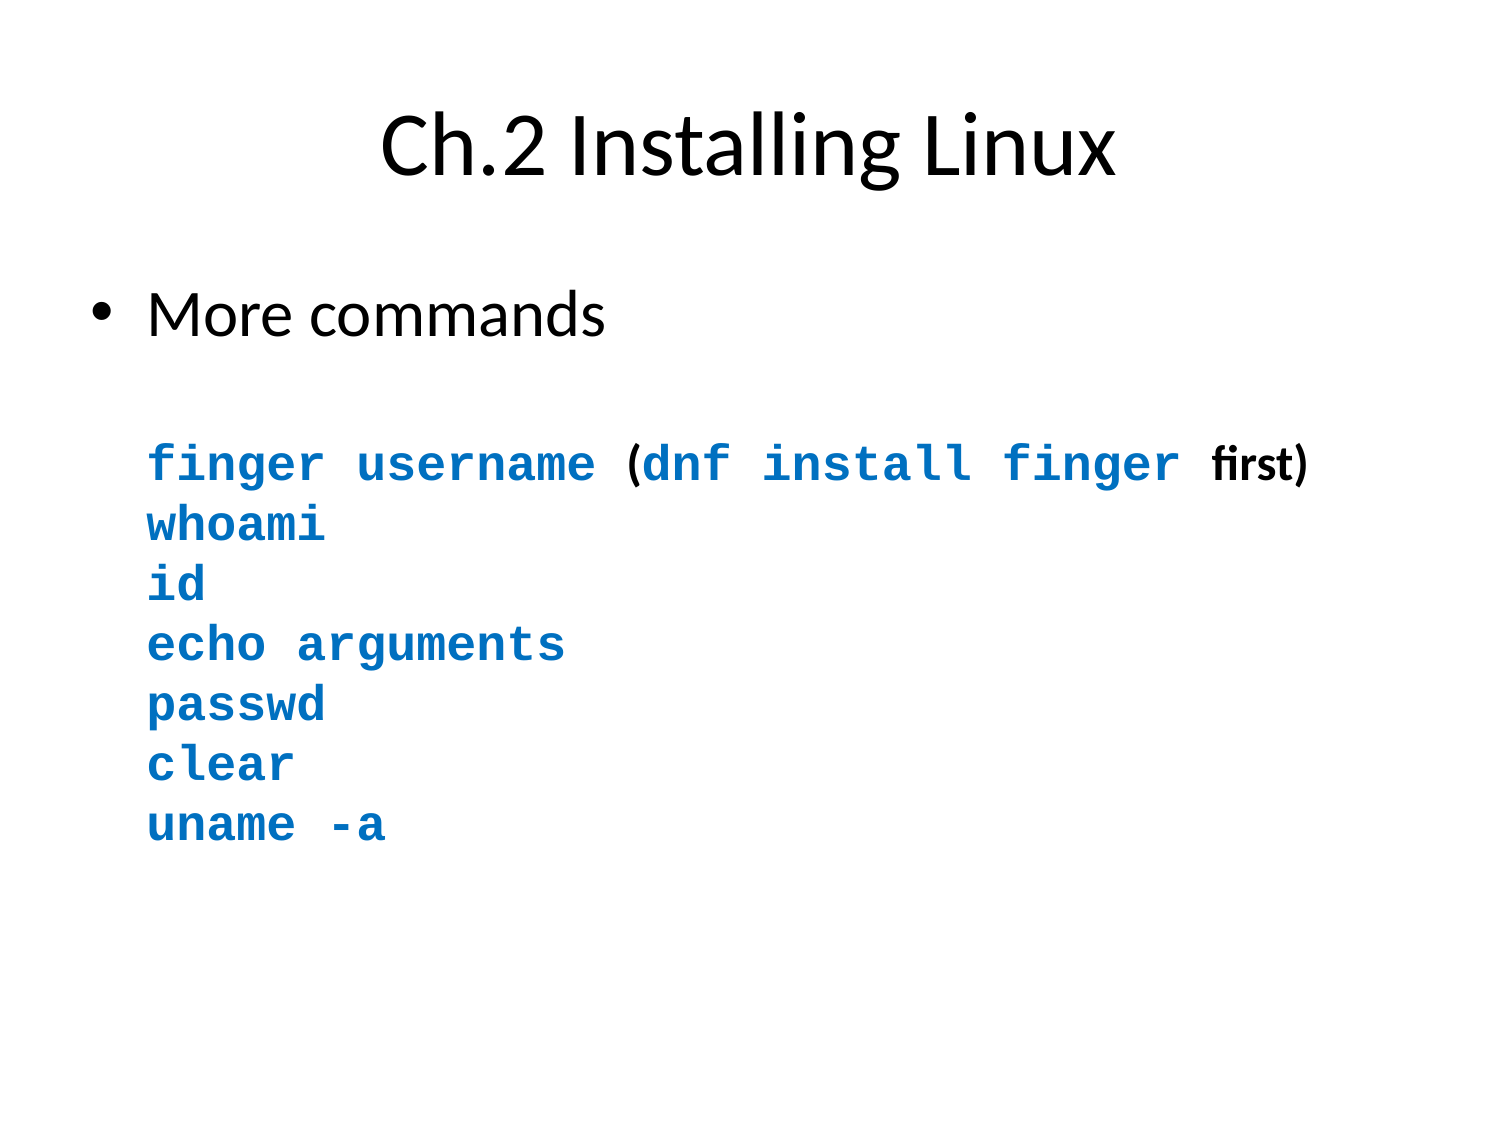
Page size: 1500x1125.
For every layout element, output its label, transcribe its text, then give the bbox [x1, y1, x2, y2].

list More commands finger username (dnf install finger first) whoami id echo arguments passwd clear uname -a [75, 262, 1475, 1050]
title Ch.2 Installing Linux [75, 45, 1425, 233]
